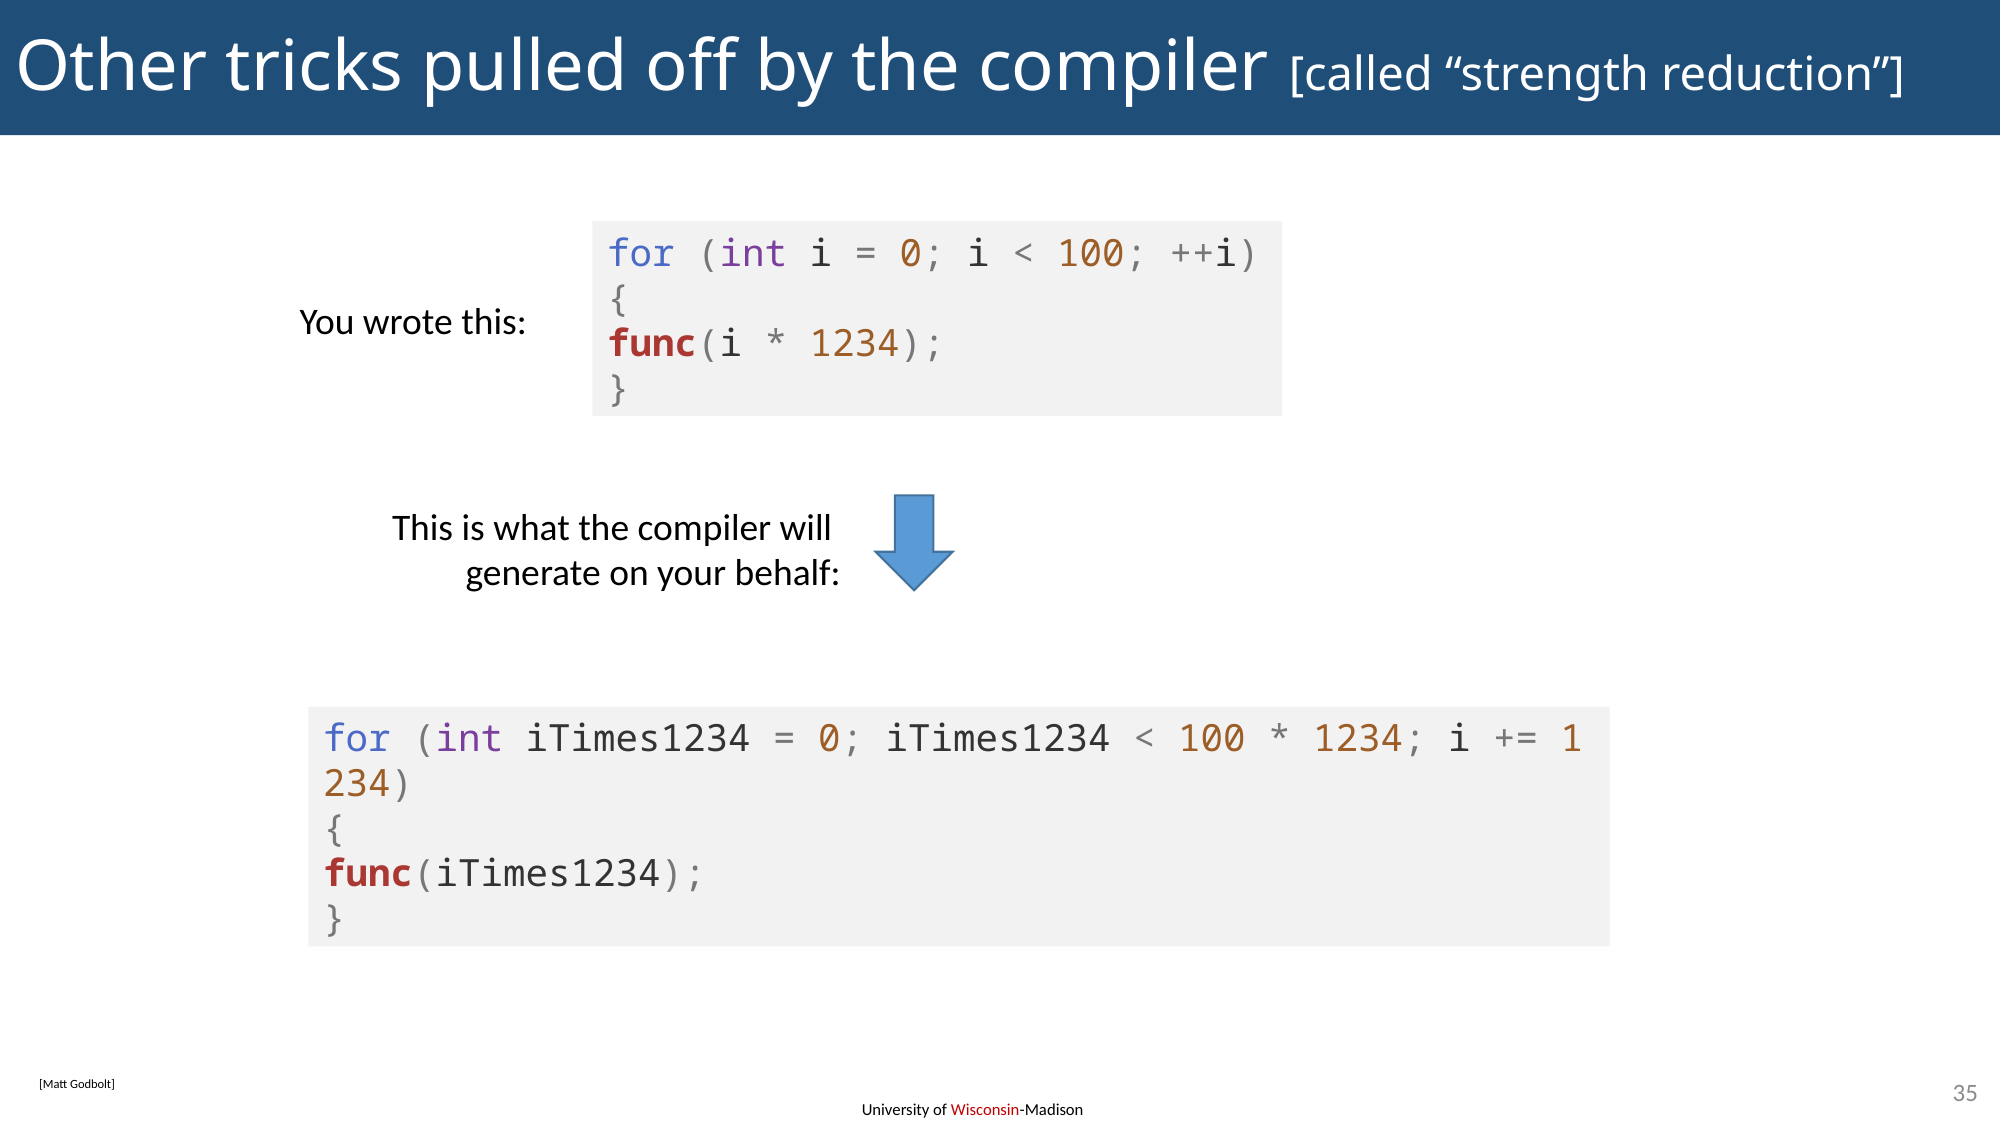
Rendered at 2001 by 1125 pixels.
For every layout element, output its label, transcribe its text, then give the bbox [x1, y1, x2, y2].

title Other tricks pulled off by the compiler [called “strength reduction”] [0, 0, 2000, 136]
slide_number 35 [1879, 1069, 1994, 1114]
text_box for (int iTimes1234 = 0; iTimes1234 < 100 * 1234; i += 1234) { func(iTimes1234); } [308, 706, 1610, 947]
text_box for (int i = 0; i < 100; ++i) { func(i * 1234); } [592, 221, 1282, 416]
text_box You wrote this: [284, 289, 543, 350]
text_box This is what the compiler will generate on your behalf: [376, 495, 856, 601]
text_box [873, 494, 956, 592]
